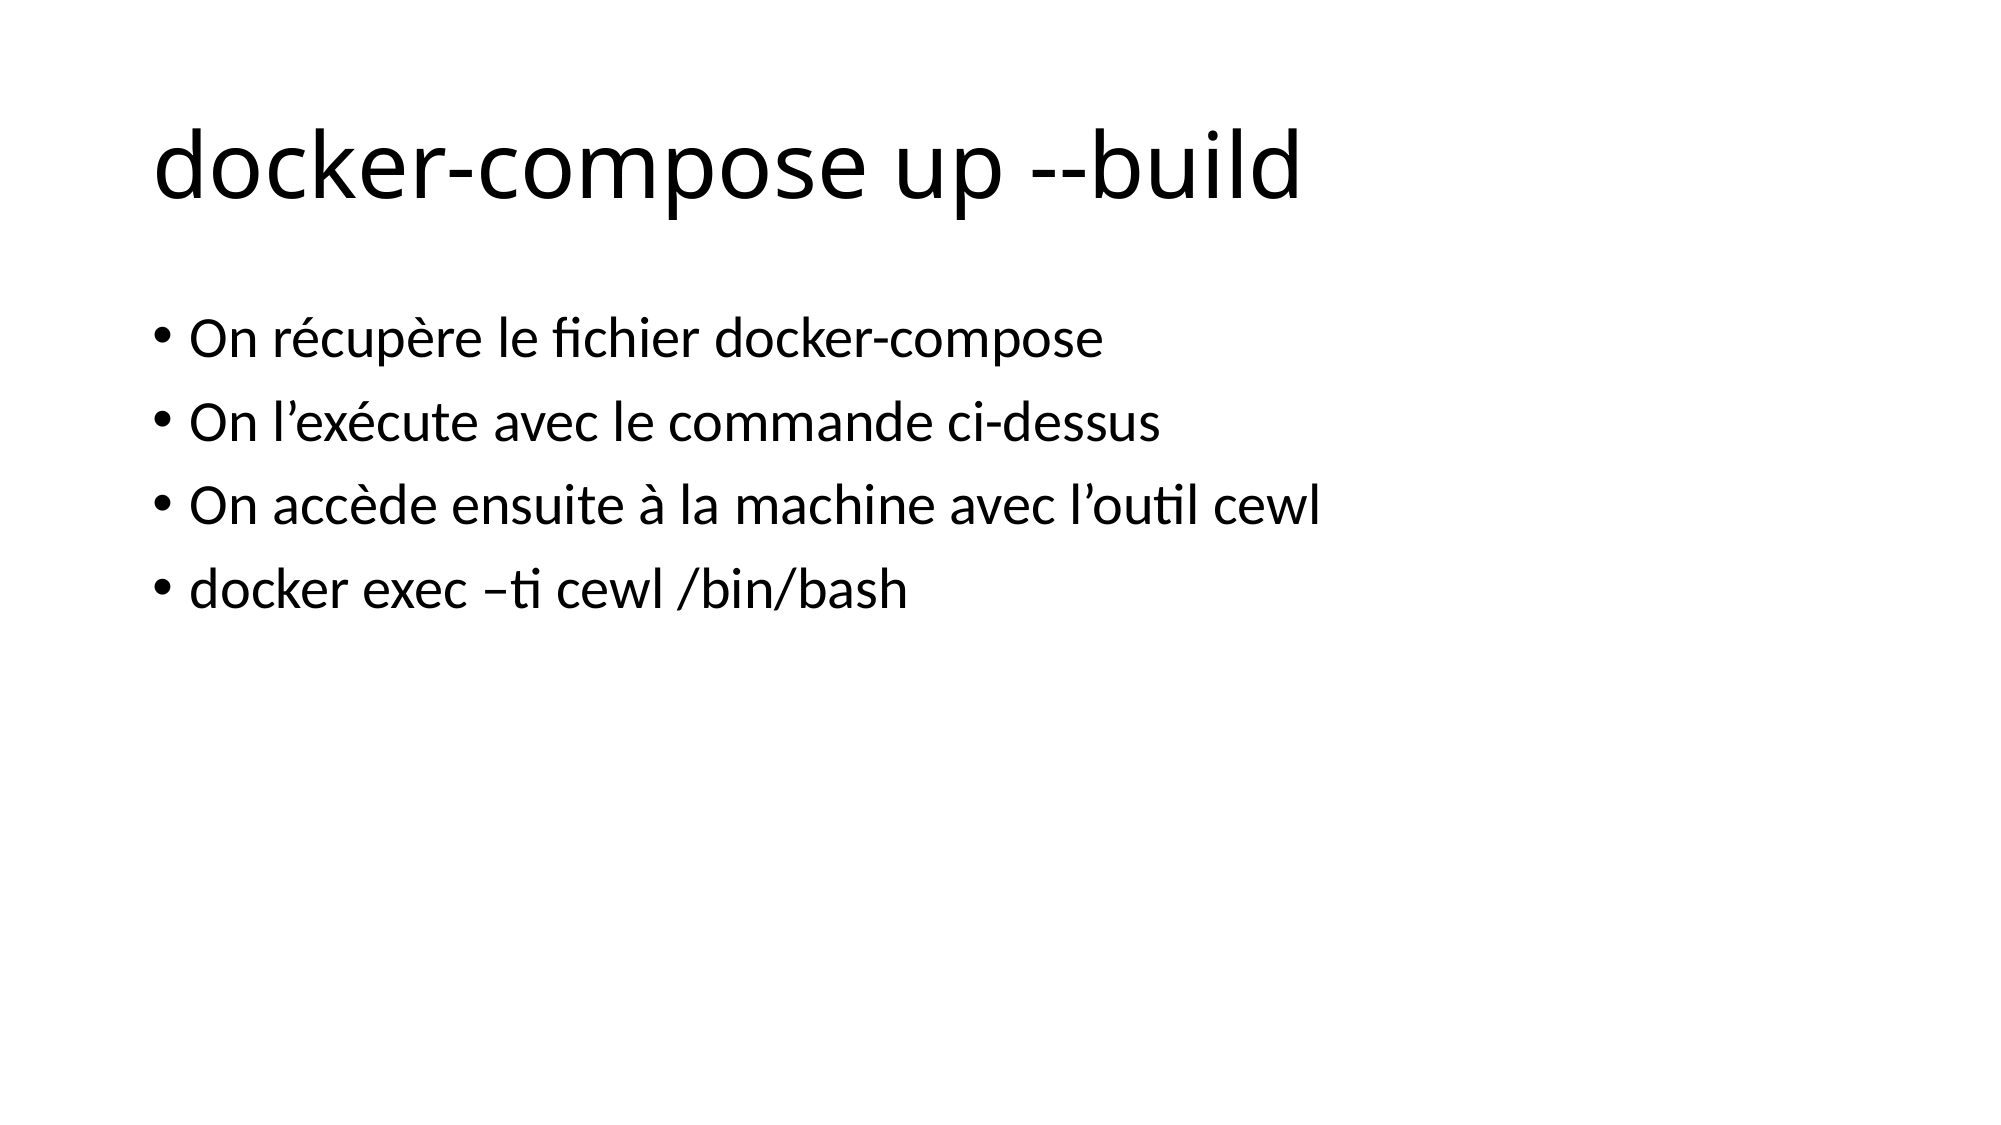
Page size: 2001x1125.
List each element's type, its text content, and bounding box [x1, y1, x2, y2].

list On récupère le fichier docker-compose On l’exécute avec le commande ci-dessus On accède ensuite à la machine avec l’outil cewl docker exec –ti cewl /bin/bash [137, 299, 1863, 1014]
title docker-compose up --build [137, 59, 1863, 278]
